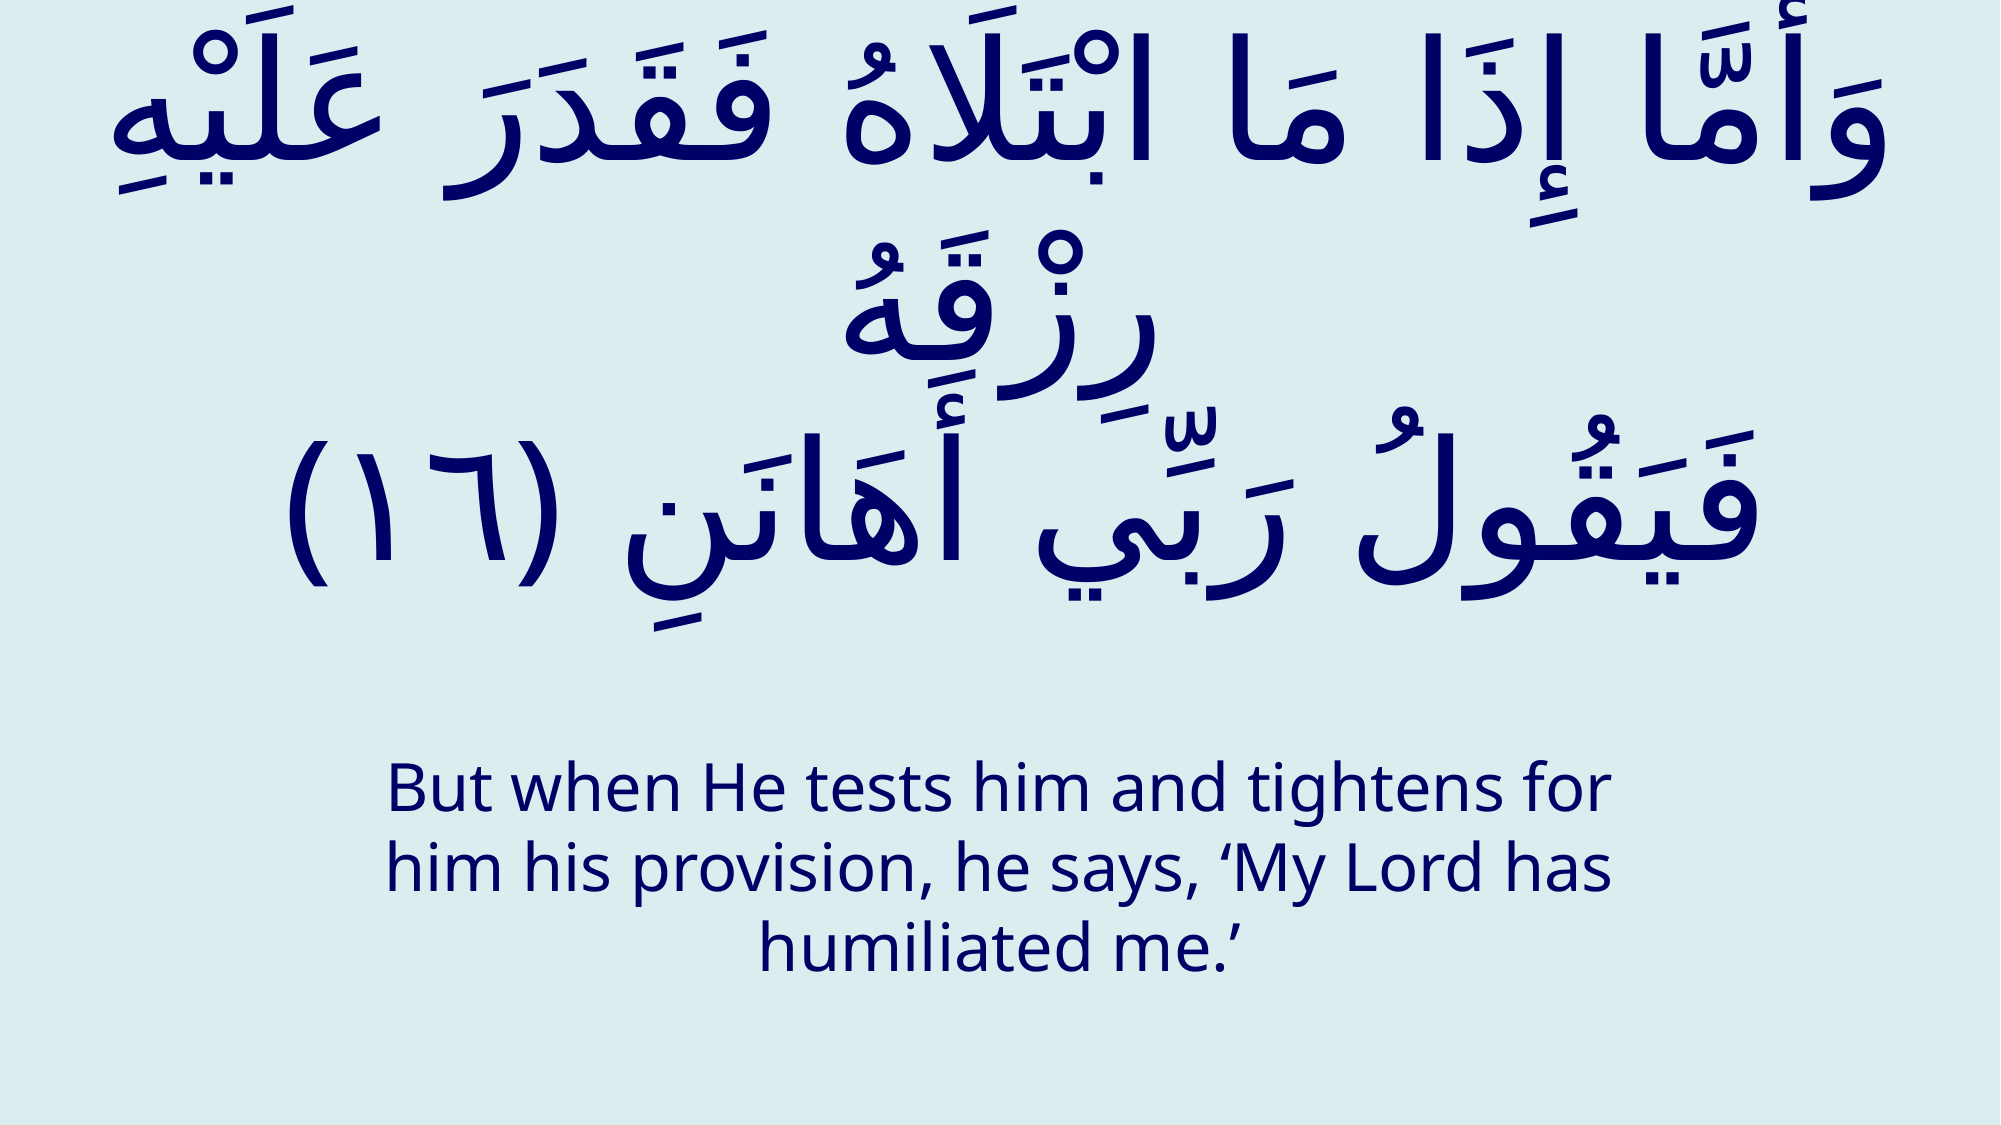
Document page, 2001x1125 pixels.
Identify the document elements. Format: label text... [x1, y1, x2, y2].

list But when He tests him and tightens for him his provision, he says, ‘My Lord has humiliated me.’ [356, 737, 1644, 1050]
title وَأَمَّا إِذَا مَا ابْتَلَاهُ فَقَدَرَ عَلَيْهِ رِزْقَهُ فَيَقُولُ رَبِّي أَهَانَنِ ‎﴿١٦﴾‏ [0, 200, 2000, 388]
